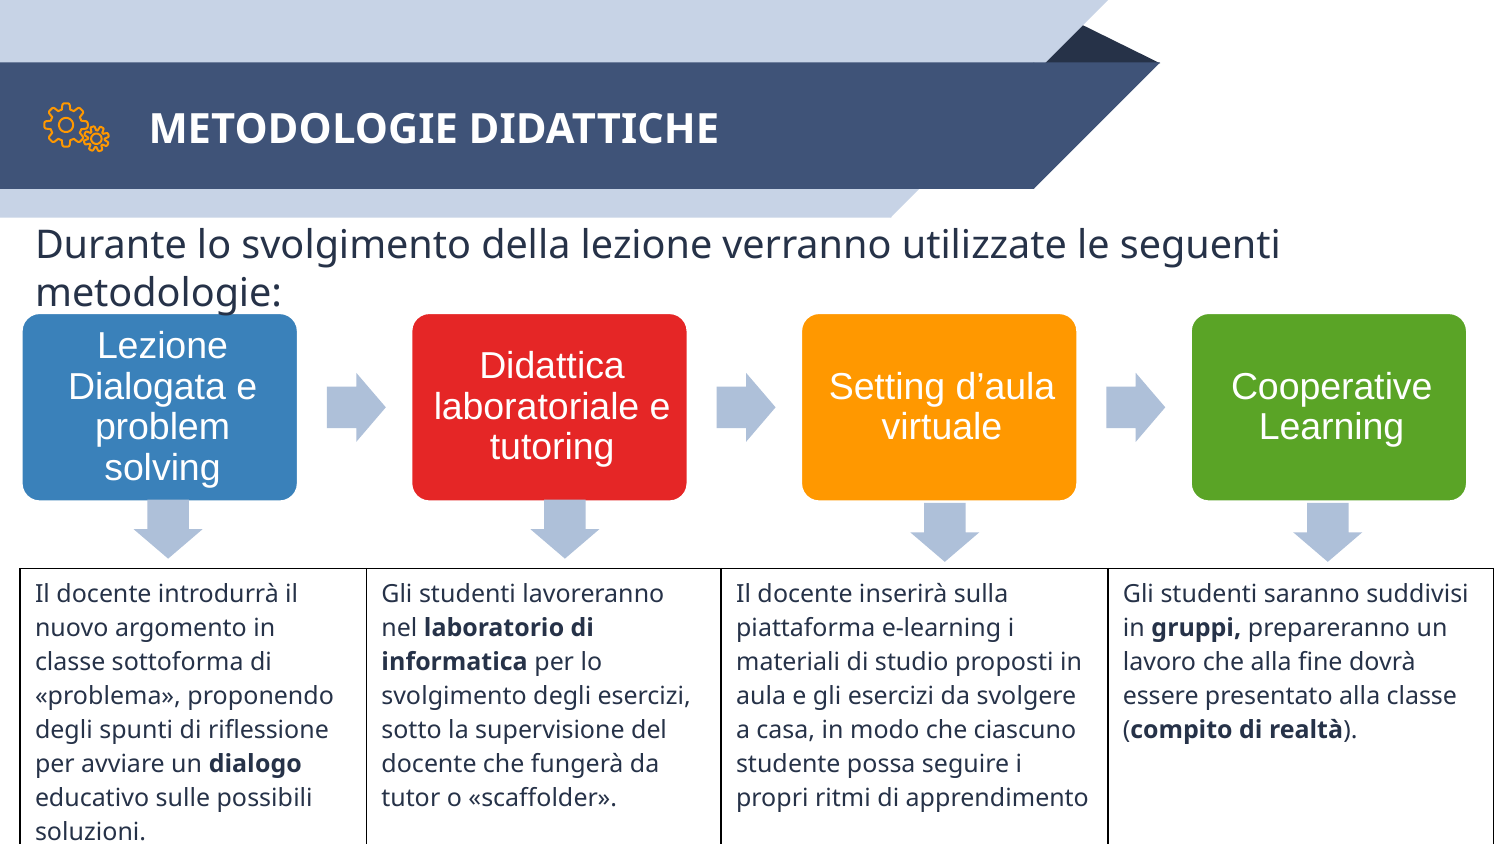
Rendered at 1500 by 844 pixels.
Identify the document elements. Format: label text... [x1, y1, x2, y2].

table_header Gli studenti lavoreranno nel laboratorio di informatica per lo svolgimento degli esercizi, sotto la supervisione del docente che fungerà da tutor o «scaffolder». [367, 569, 720, 844]
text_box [44, 103, 109, 152]
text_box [138, 494, 198, 564]
table_header Il docente introdurrà il nuovo argomento in classe sottoforma di «problema», proponendo degli spunti di riflessione per avviare un dialogo educativo sulle possibili soluzioni. [21, 569, 366, 844]
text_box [535, 494, 595, 564]
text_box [19, 285, 1469, 530]
title METODOLOGIE DIDATTICHE [133, 64, 997, 189]
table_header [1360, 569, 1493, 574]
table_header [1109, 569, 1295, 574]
text_box Durante lo svolgimento della lezione verranno utilizzate le seguenti metodologie: [19, 189, 1500, 344]
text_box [1298, 497, 1358, 568]
table_header Il docente inserirà sulla piattaforma e-learning i materiali di studio proposti in aula e gli esercizi da svolgere a casa, in modo che ciascuno studente possa seguire i propri ritmi di apprendimento [722, 569, 1107, 844]
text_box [915, 497, 975, 568]
picture [1045, 576, 1500, 844]
